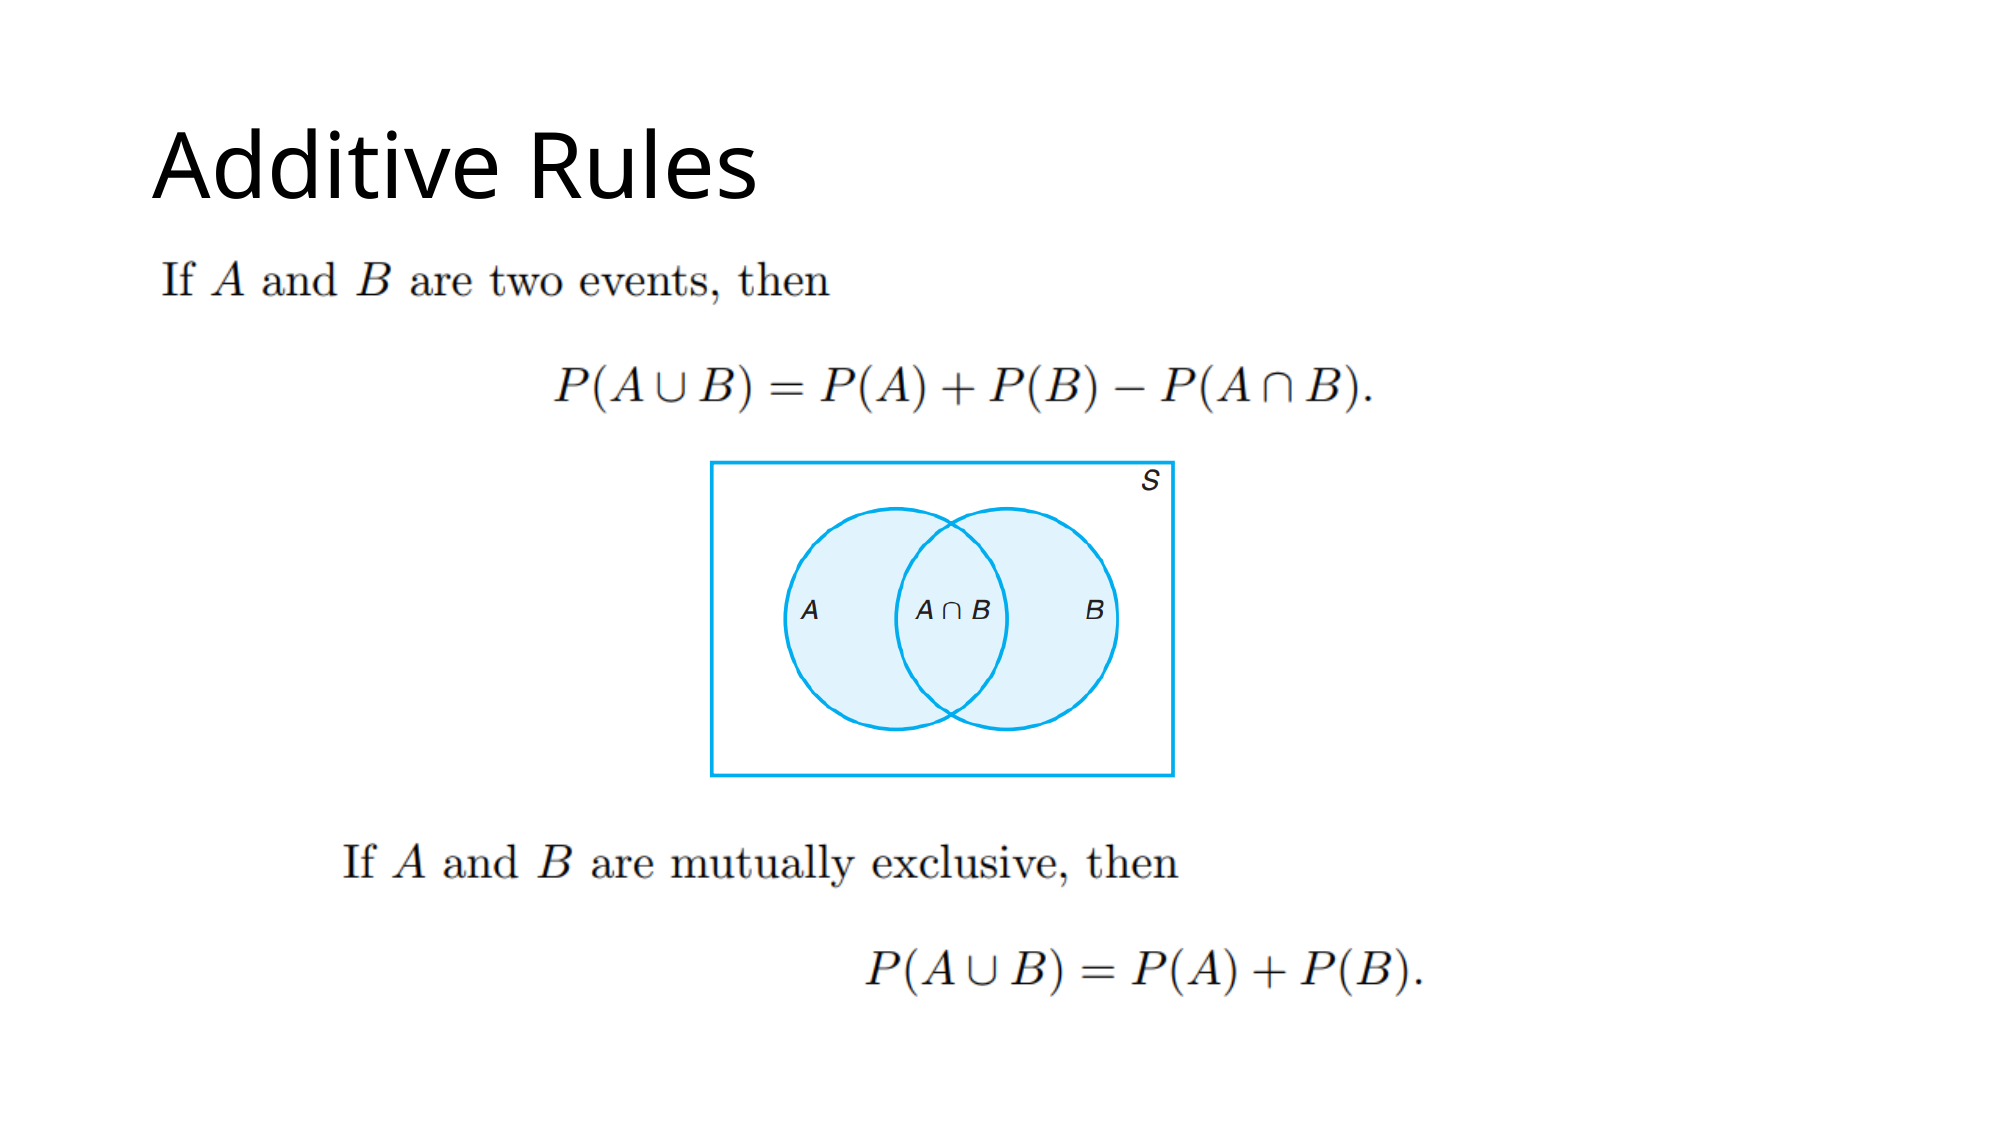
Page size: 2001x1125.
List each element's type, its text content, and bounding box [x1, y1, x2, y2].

title Additive Rules [137, 59, 1863, 278]
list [155, 253, 1456, 436]
picture [704, 454, 1180, 783]
picture [333, 834, 1529, 1019]
